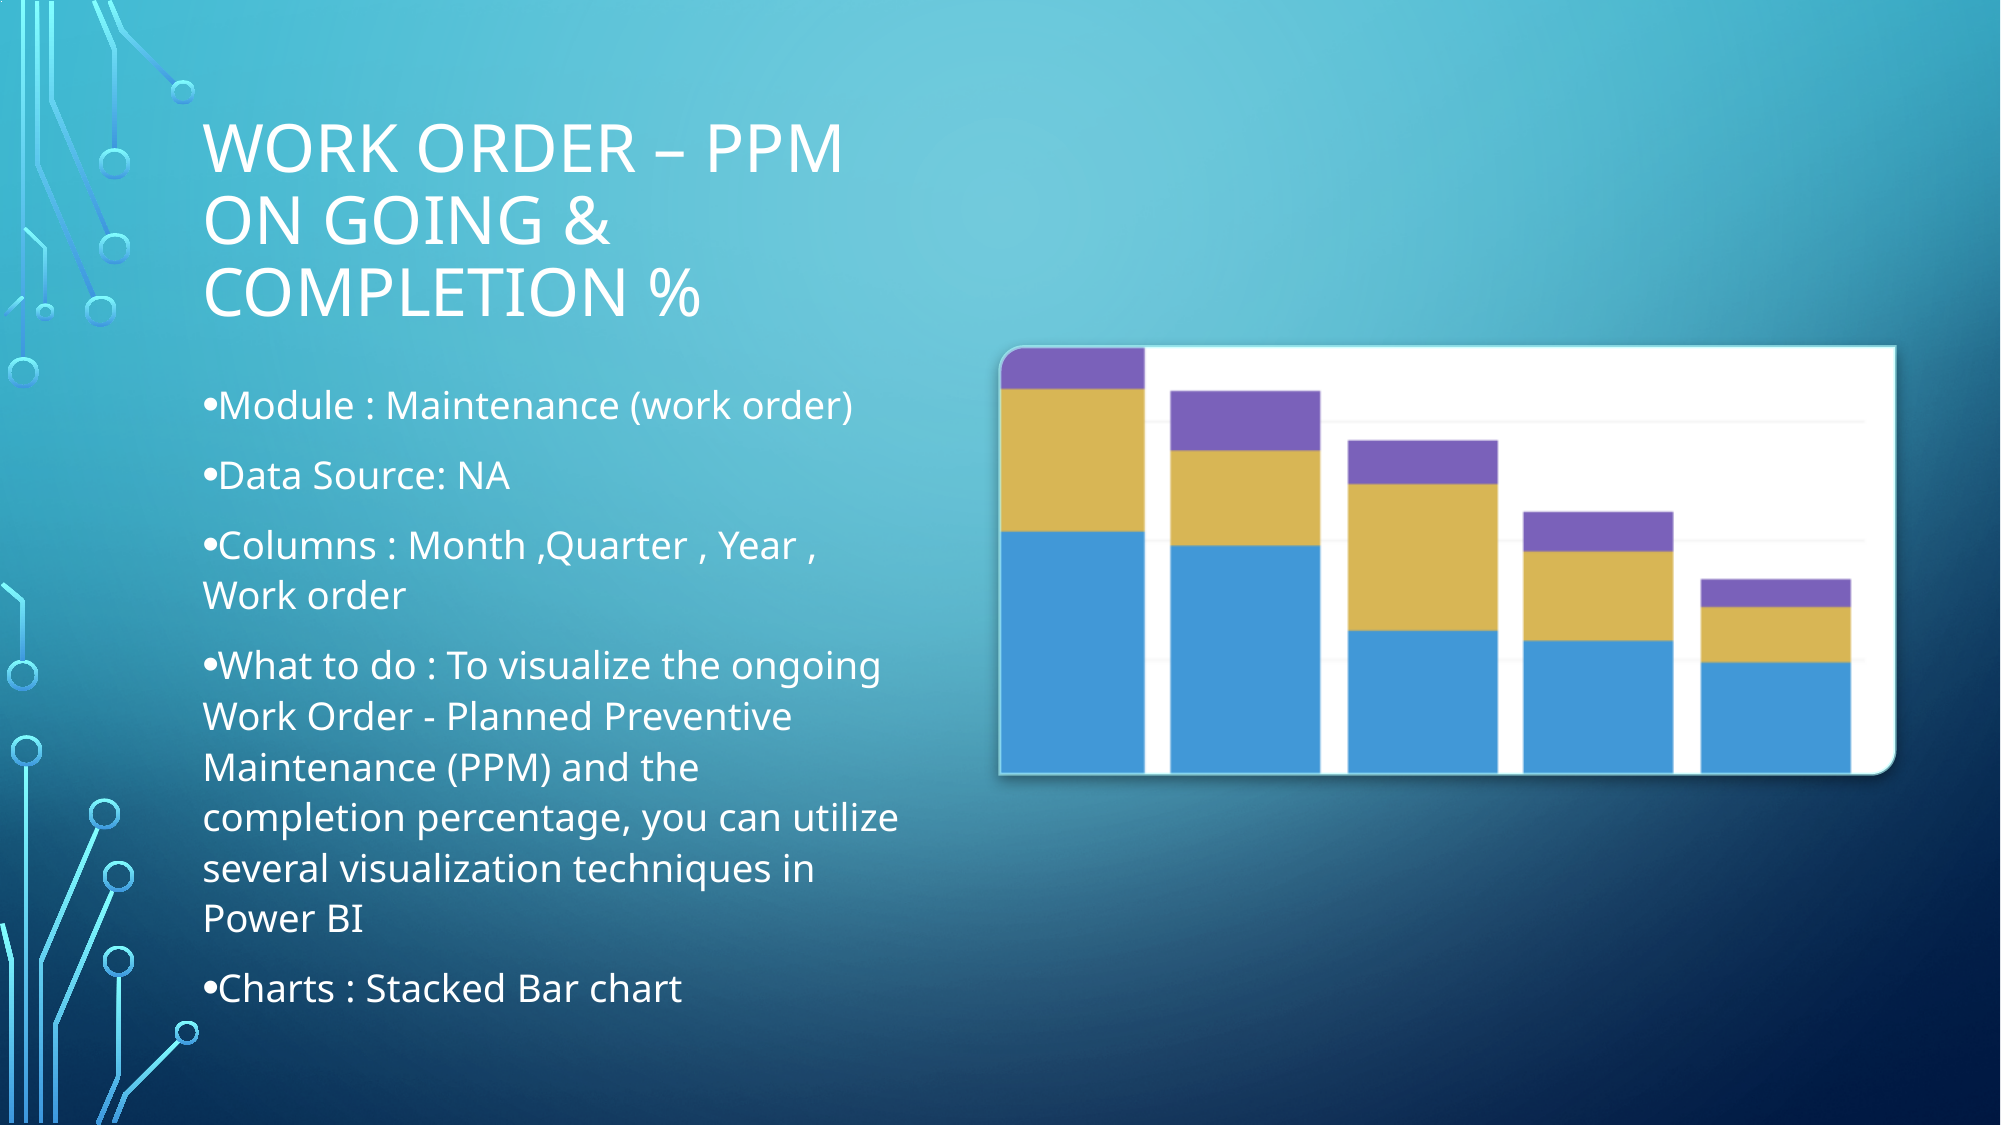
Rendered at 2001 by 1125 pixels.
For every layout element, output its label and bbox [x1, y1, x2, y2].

picture [201, 0, 2000, 1125]
list [999, 346, 1896, 775]
text_box [0, 0, 201, 1125]
